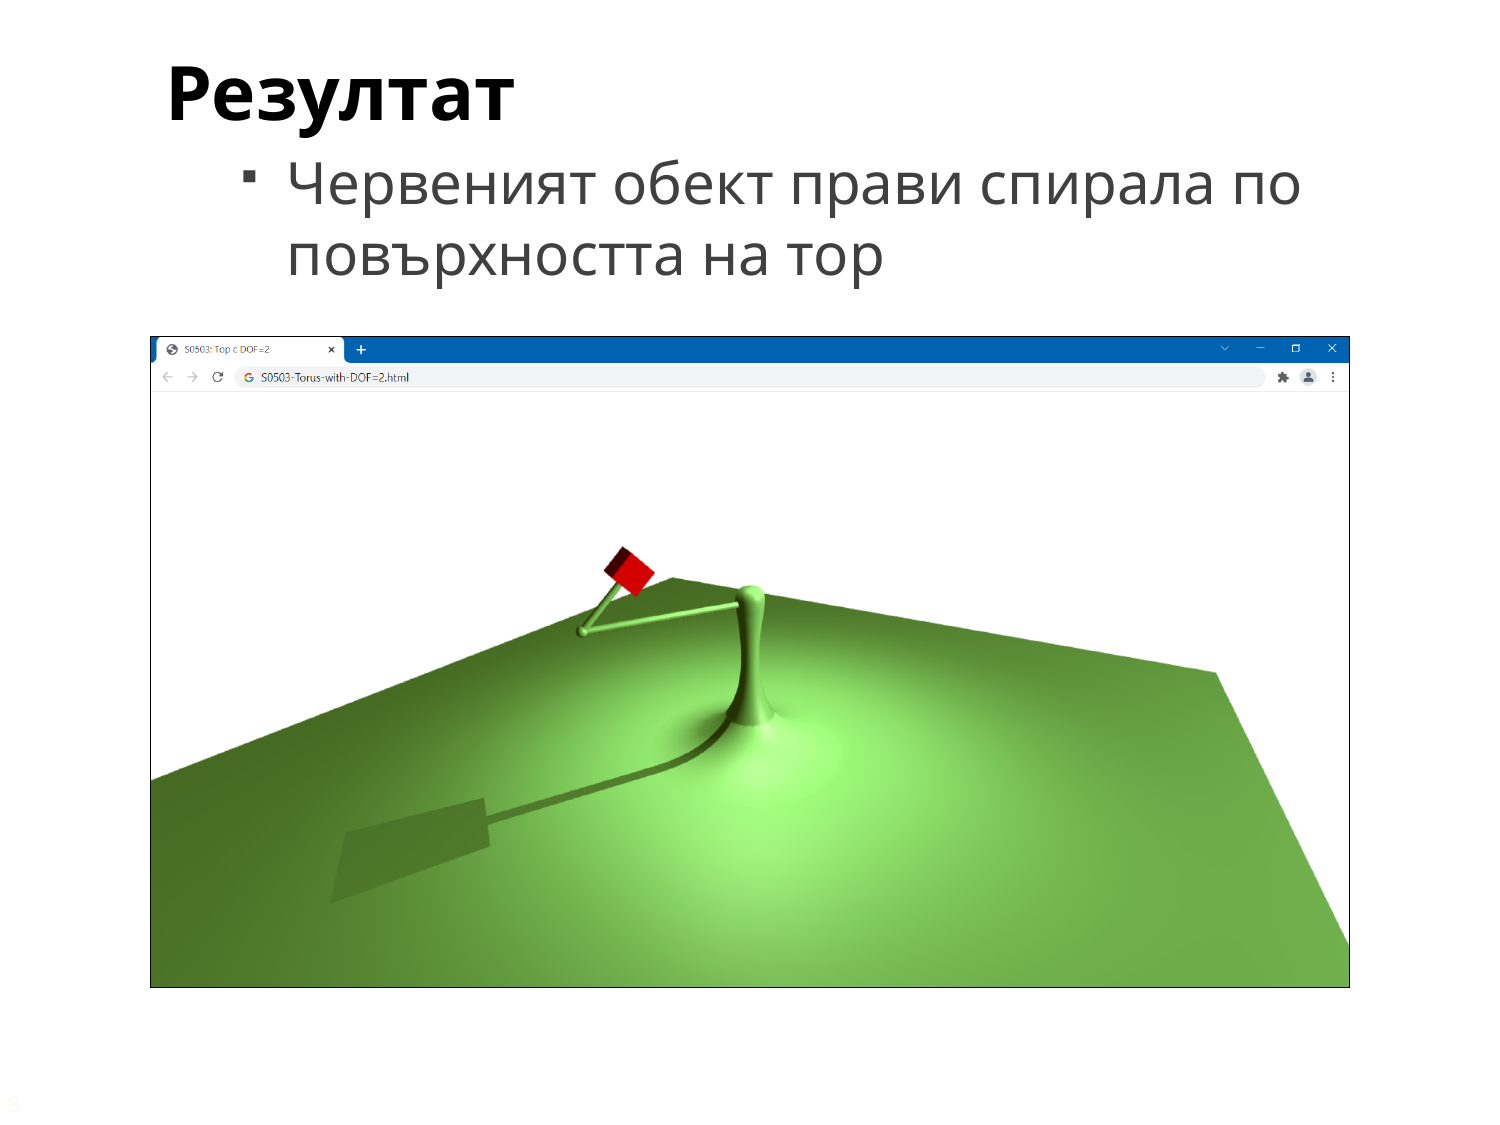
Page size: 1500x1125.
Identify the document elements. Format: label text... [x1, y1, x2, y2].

picture [149, 335, 1351, 988]
list Резултат Червеният обект прави спирала по повърхността на тор [150, 37, 1488, 1113]
